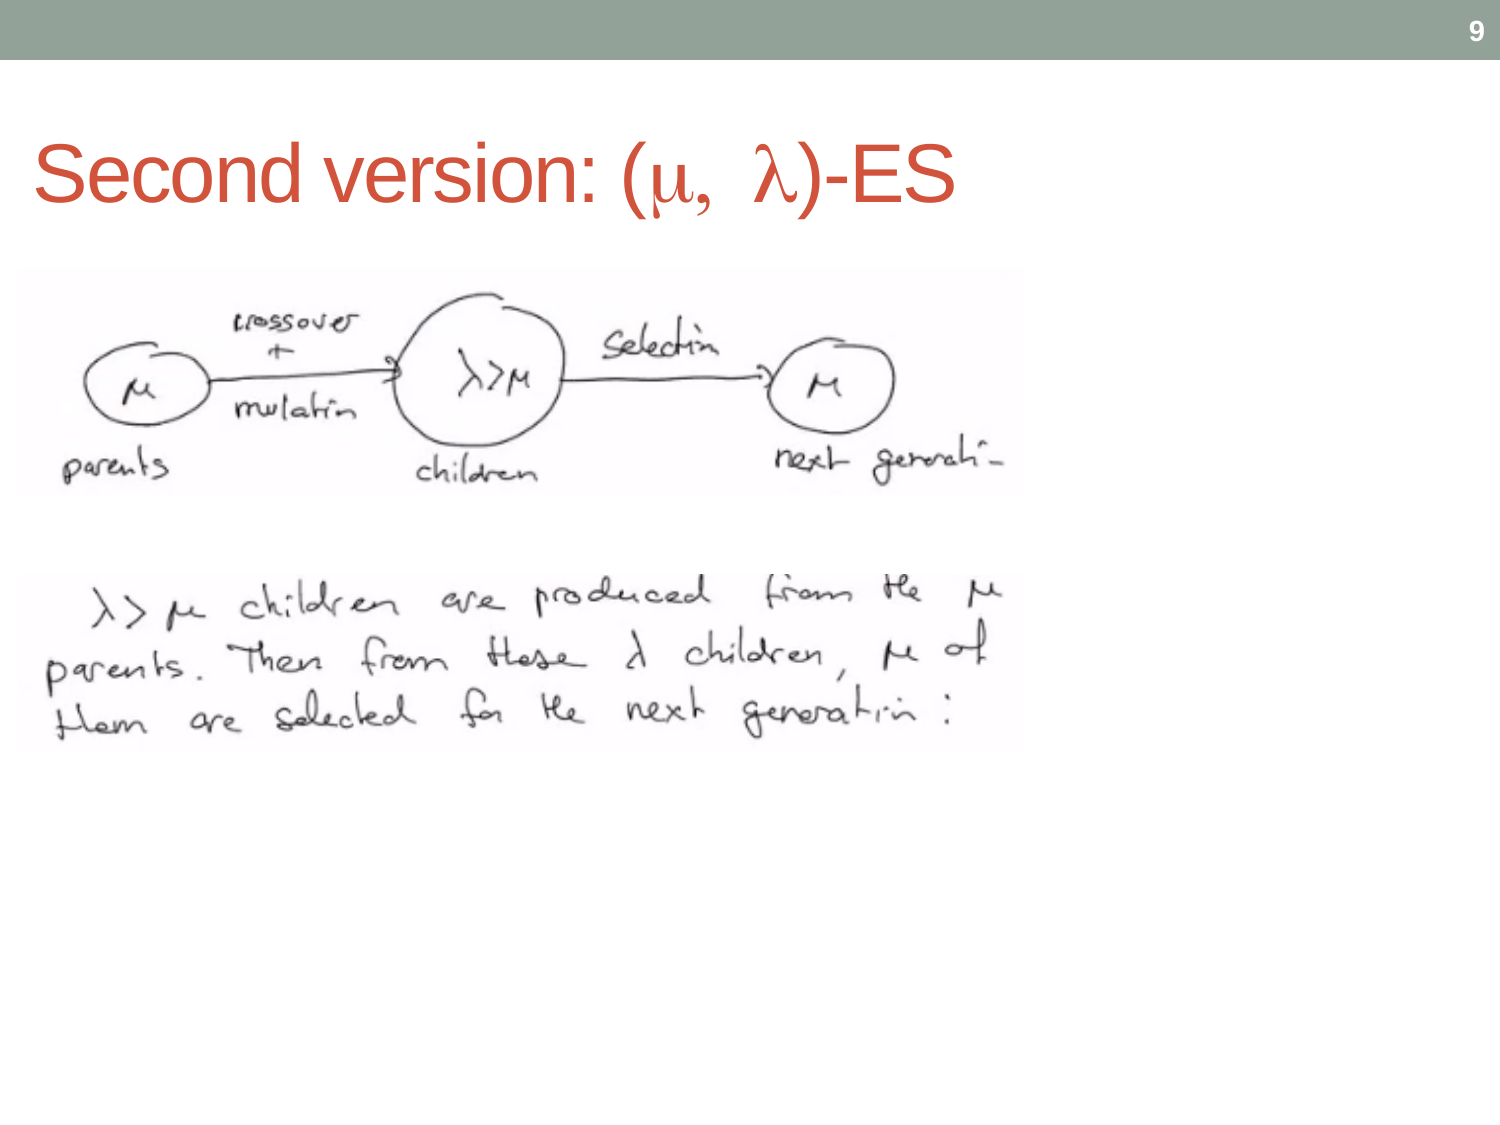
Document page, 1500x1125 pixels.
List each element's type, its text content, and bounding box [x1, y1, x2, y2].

picture [17, 266, 1024, 495]
picture [17, 573, 1024, 752]
slide_number 9 [1325, 3, 1500, 57]
title Second version: (m, l)-ES [17, 87, 1483, 250]
